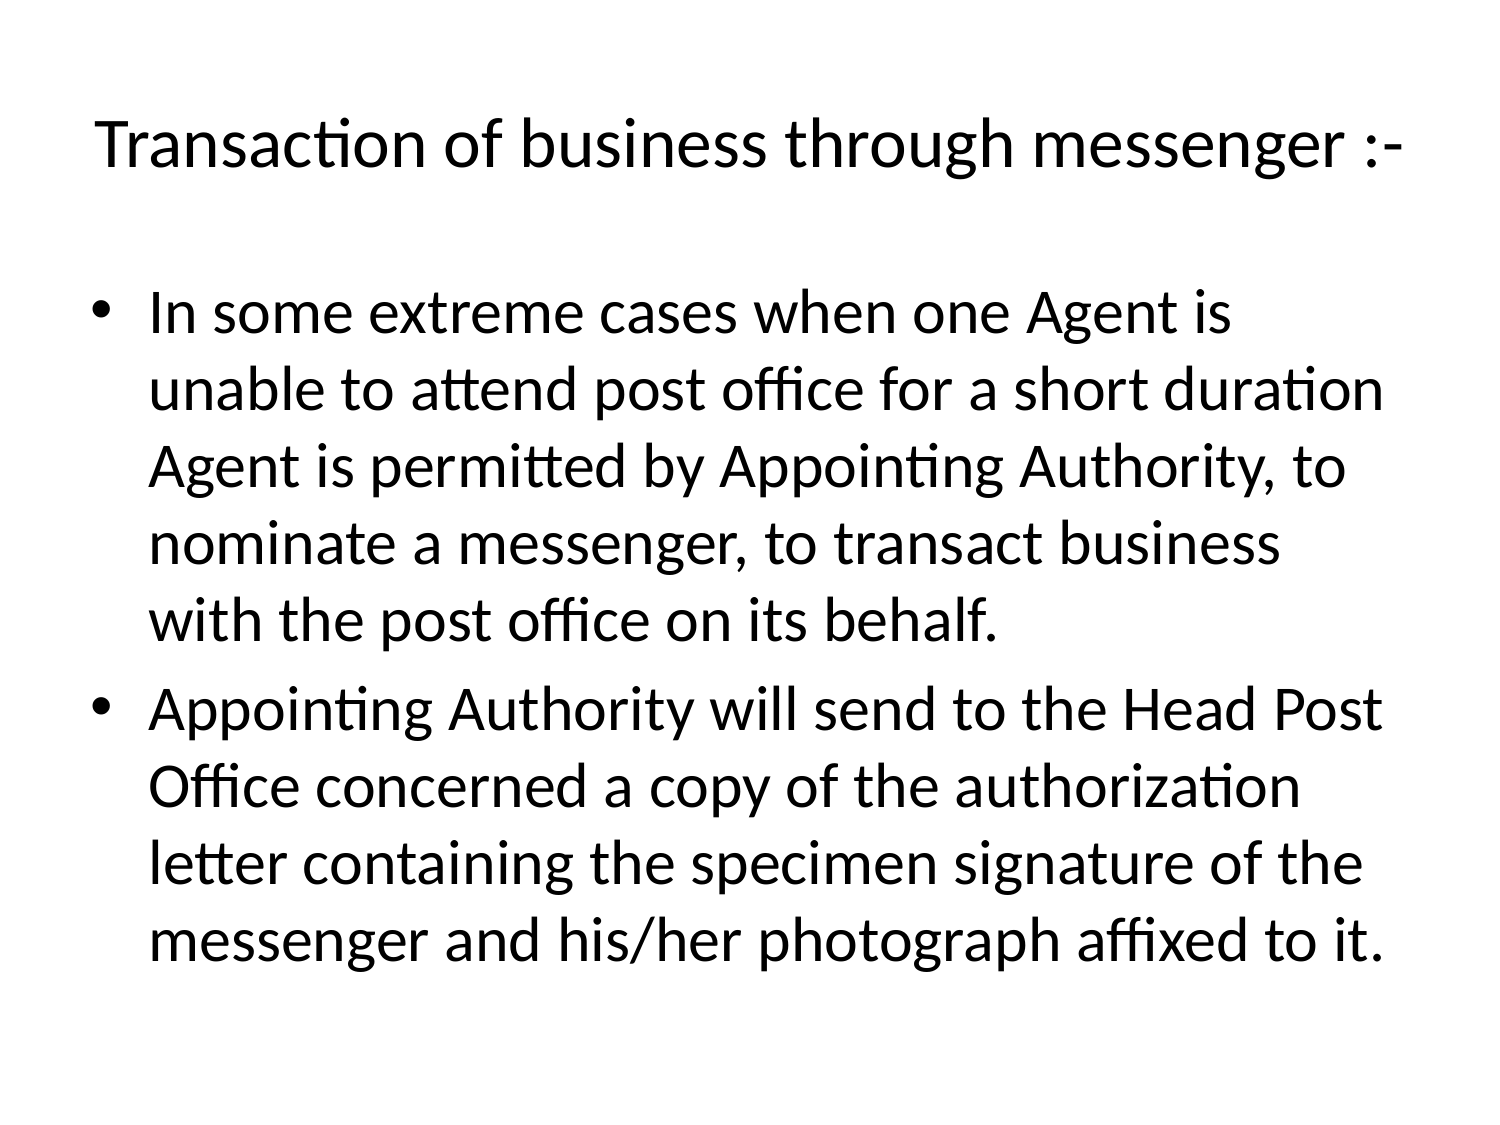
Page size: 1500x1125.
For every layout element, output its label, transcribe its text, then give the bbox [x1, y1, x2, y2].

list In some extreme cases when one Agent is unable to attend post office for a short duration Agent is permitted by Appointing Authority, to nominate a messenger, to transact business with the post office on its behalf. Appointing Authority will send to the Head Post Office concerned a copy of the authorization letter containing the specimen signature of the messenger and his/her photograph affixed to it. [75, 262, 1425, 1005]
title Transaction of business through messenger :- [75, 45, 1425, 233]
